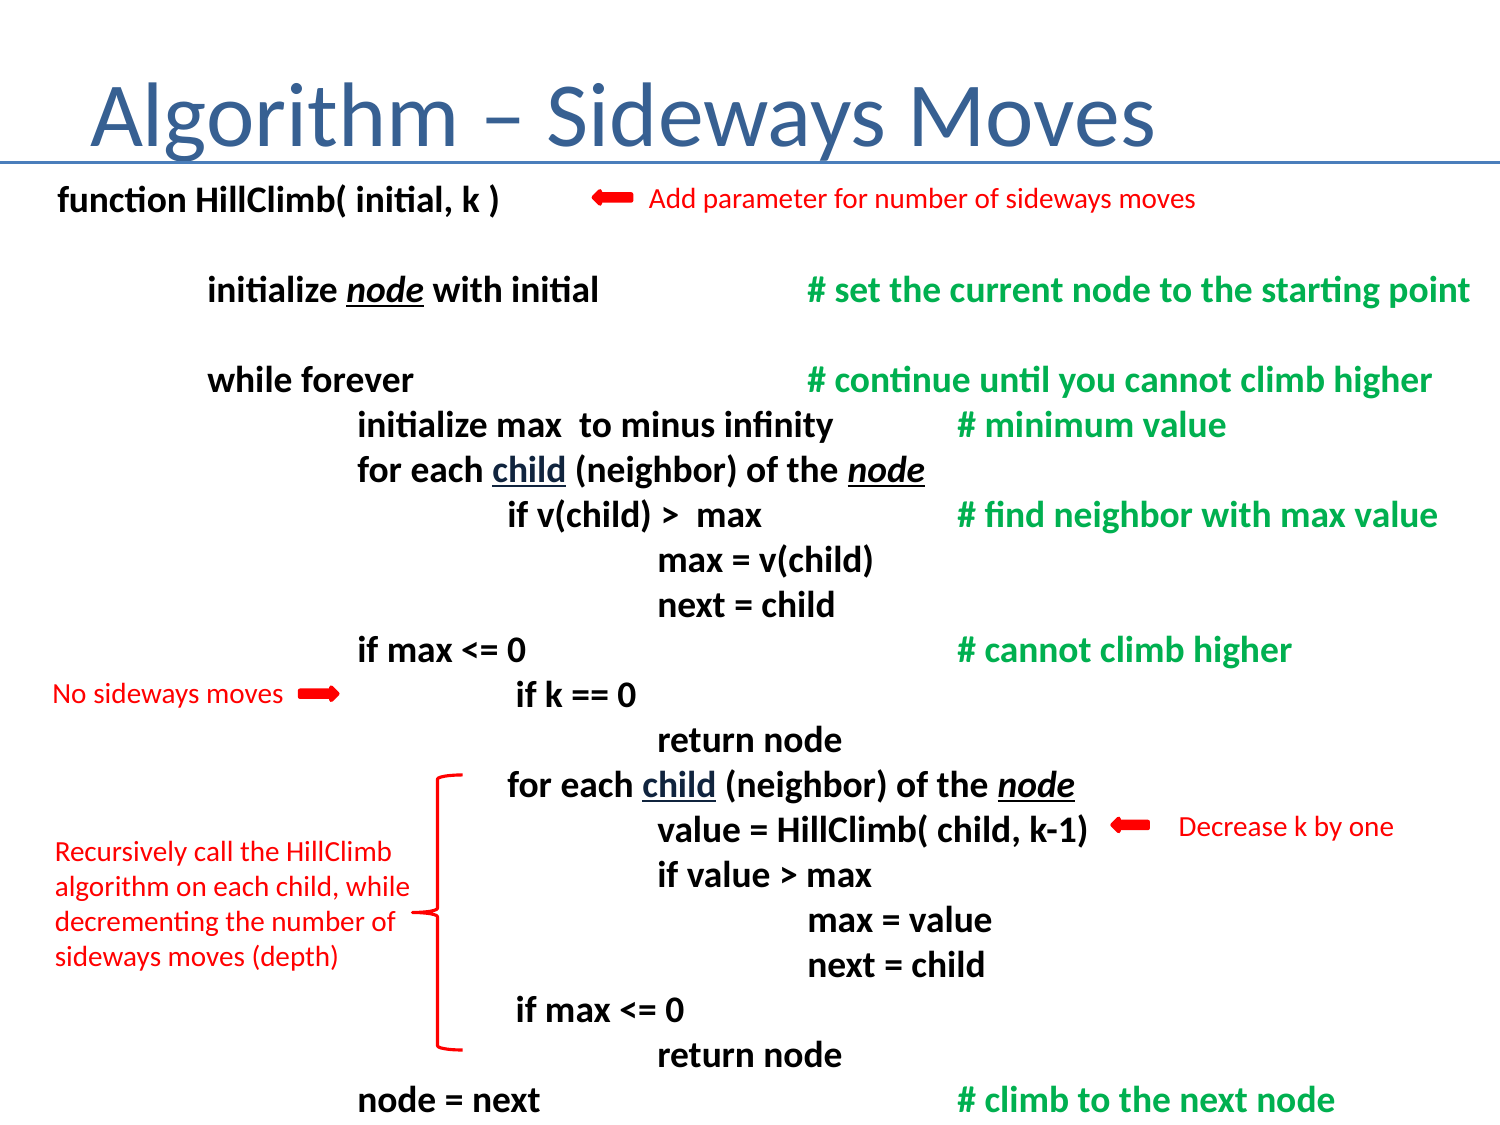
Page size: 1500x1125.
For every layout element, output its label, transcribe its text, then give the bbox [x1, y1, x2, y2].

text_box function HillClimb( initial, k ) initialize node with initial # set the current node to the starting point while forever # continue until you cannot climb higher initialize max to minus infinity # minimum value for each child (neighbor) of the node if v(child) > max # find neighbor with max value max = v(child) next = child if max <= 0 # cannot climb higher if k == 0 return node for each child (neighbor) of the node value = HillClimb( child, k-1) if value > max max = value next = child if max <= 0 return node node = next # climb to the next node [42, 171, 1487, 1125]
text_box No sideways moves [37, 667, 299, 717]
text_box [426, 774, 463, 1051]
text_box Decrease k by one [1163, 799, 1410, 850]
title Algorithm – Sideways Moves [75, 45, 1438, 161]
text_box Recursively call the HillClimb algorithm on each child, while decrementing the number of sideways moves (depth) [40, 824, 426, 980]
text_box [299, 685, 340, 702]
text_box Add parameter for number of sideways moves [634, 172, 1212, 222]
text_box [591, 189, 634, 206]
text_box [1110, 816, 1150, 834]
